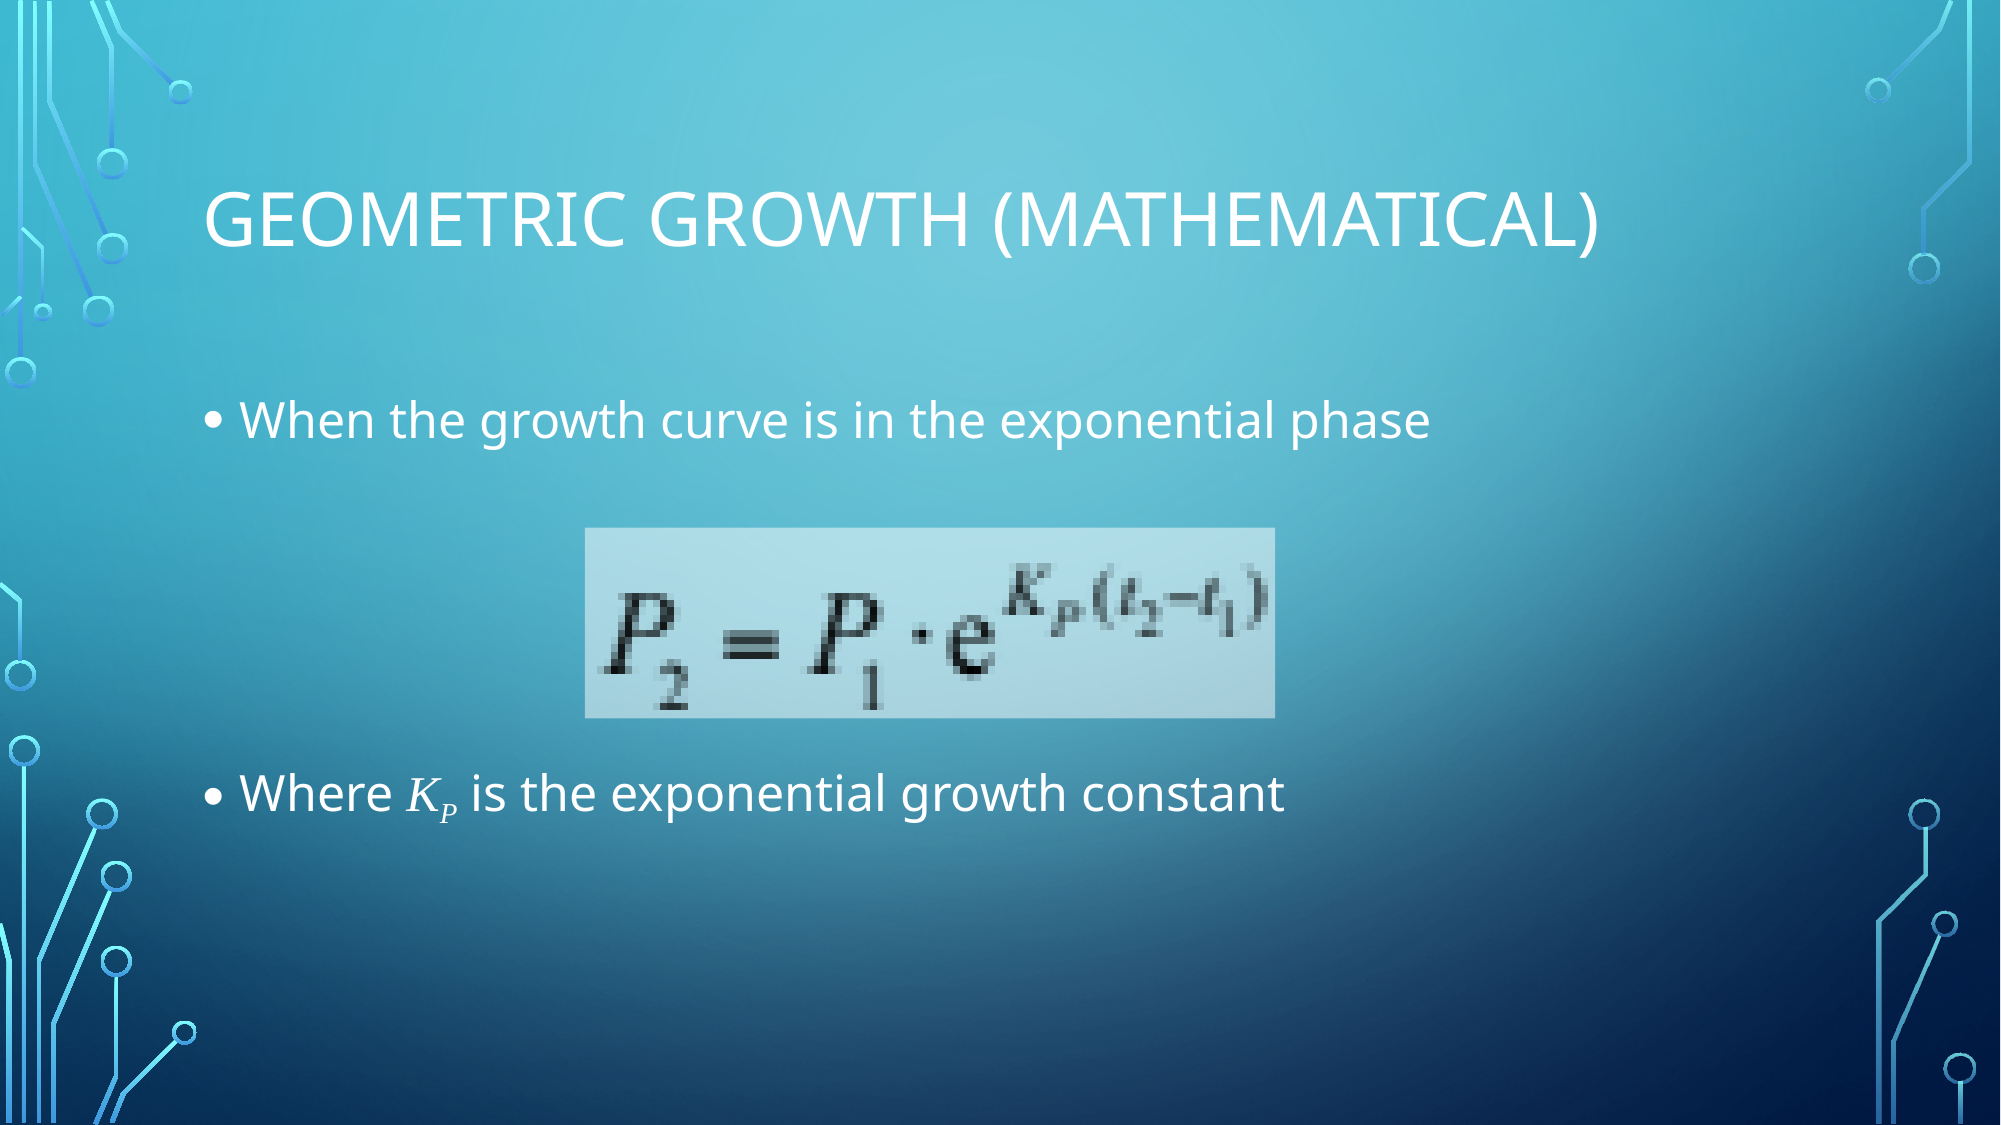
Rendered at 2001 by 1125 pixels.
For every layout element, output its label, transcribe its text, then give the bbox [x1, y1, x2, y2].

title GEOMETRIC growth (mathematical) [187, 101, 1813, 344]
list When the growth curve is in the exponential phase Where KP is the exponential growth constant [187, 369, 1813, 950]
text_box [584, 527, 1276, 719]
